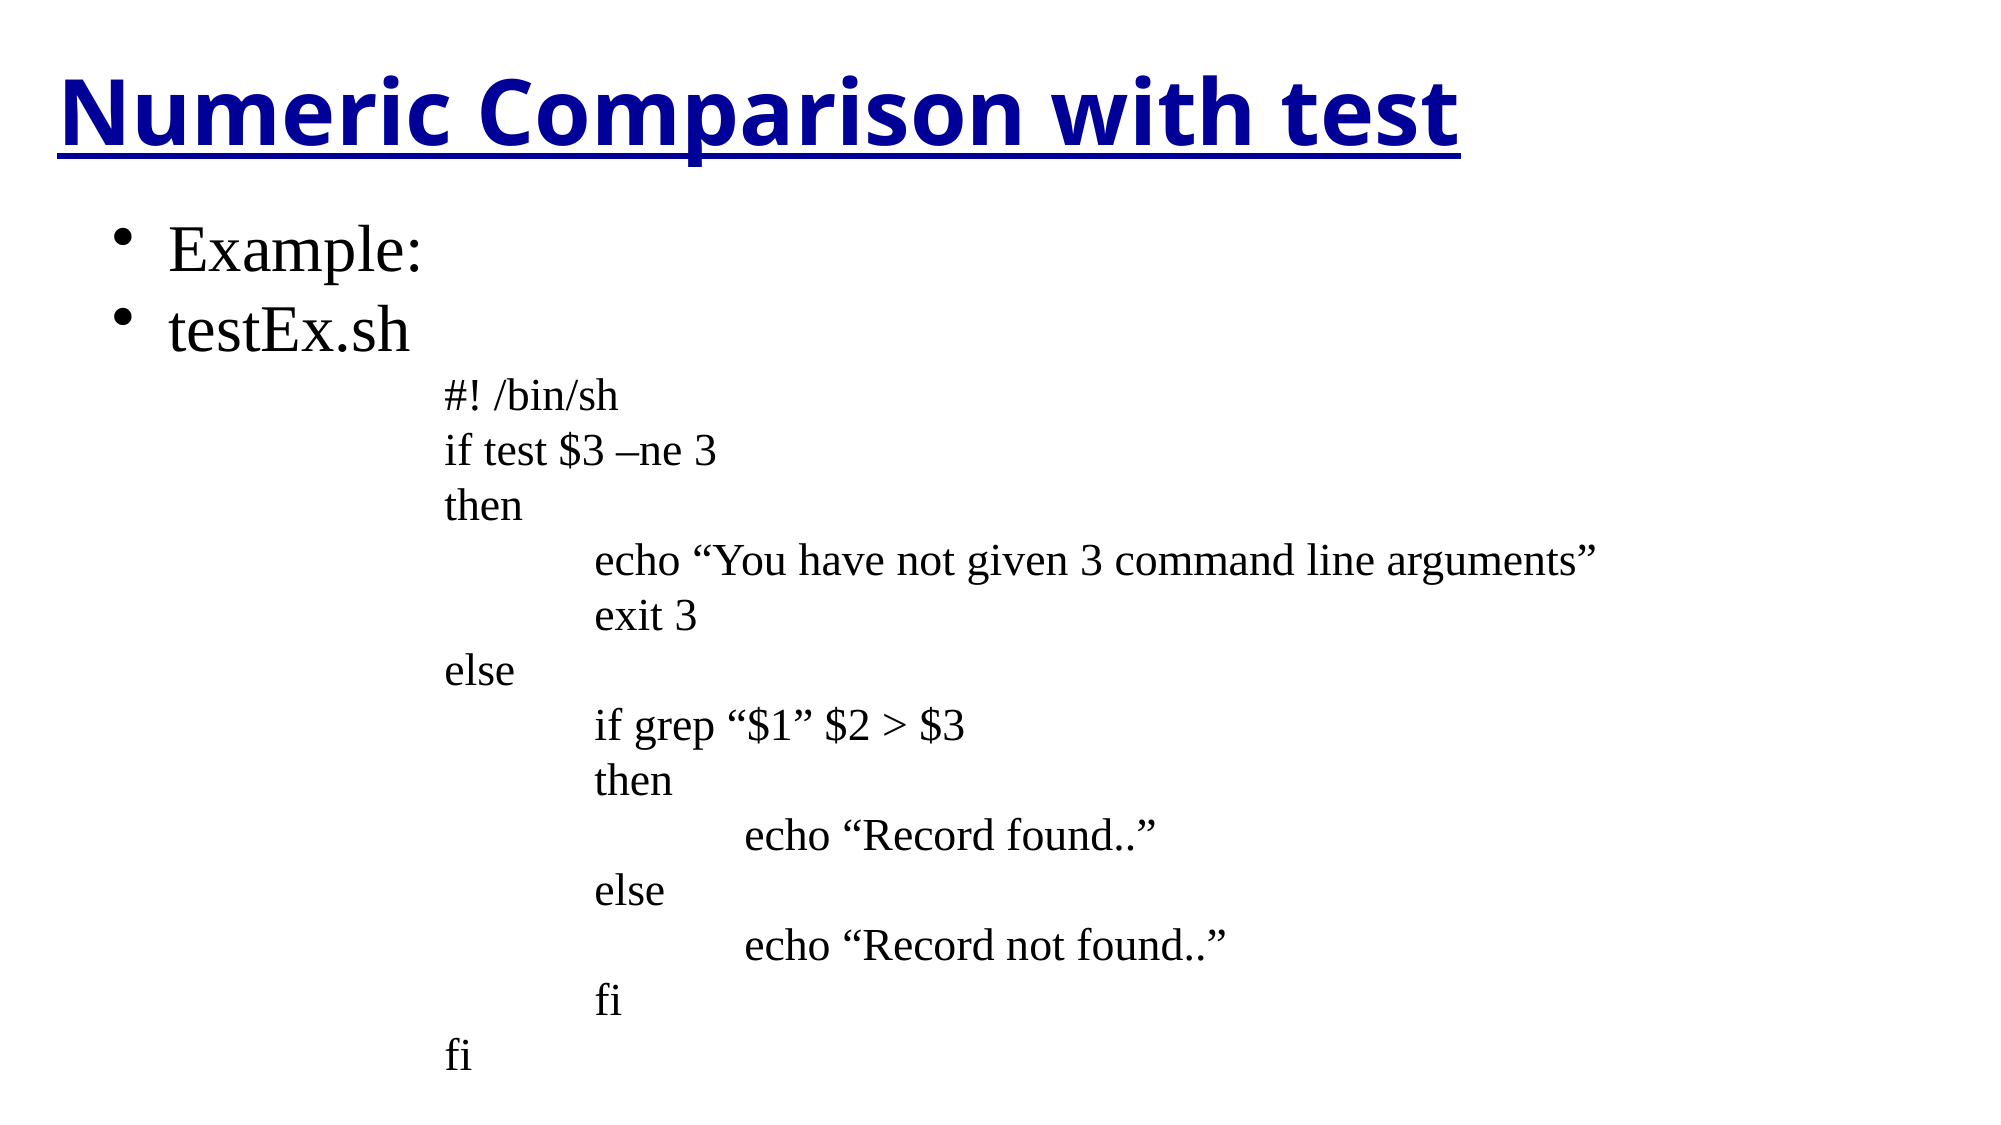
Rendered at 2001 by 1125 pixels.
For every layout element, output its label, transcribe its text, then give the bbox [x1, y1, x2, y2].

text_box #! /bin/sh if test $3 –ne 3 then echo “You have not given 3 command line arguments” exit 3 else if grep “$1” $2 > $3 then echo “Record found..” else echo “Record not found..” fi fi [429, 357, 1734, 1087]
text_box Example: testEx.sh [97, 197, 1962, 453]
text_box Numeric Comparison with test [42, 61, 1543, 171]
